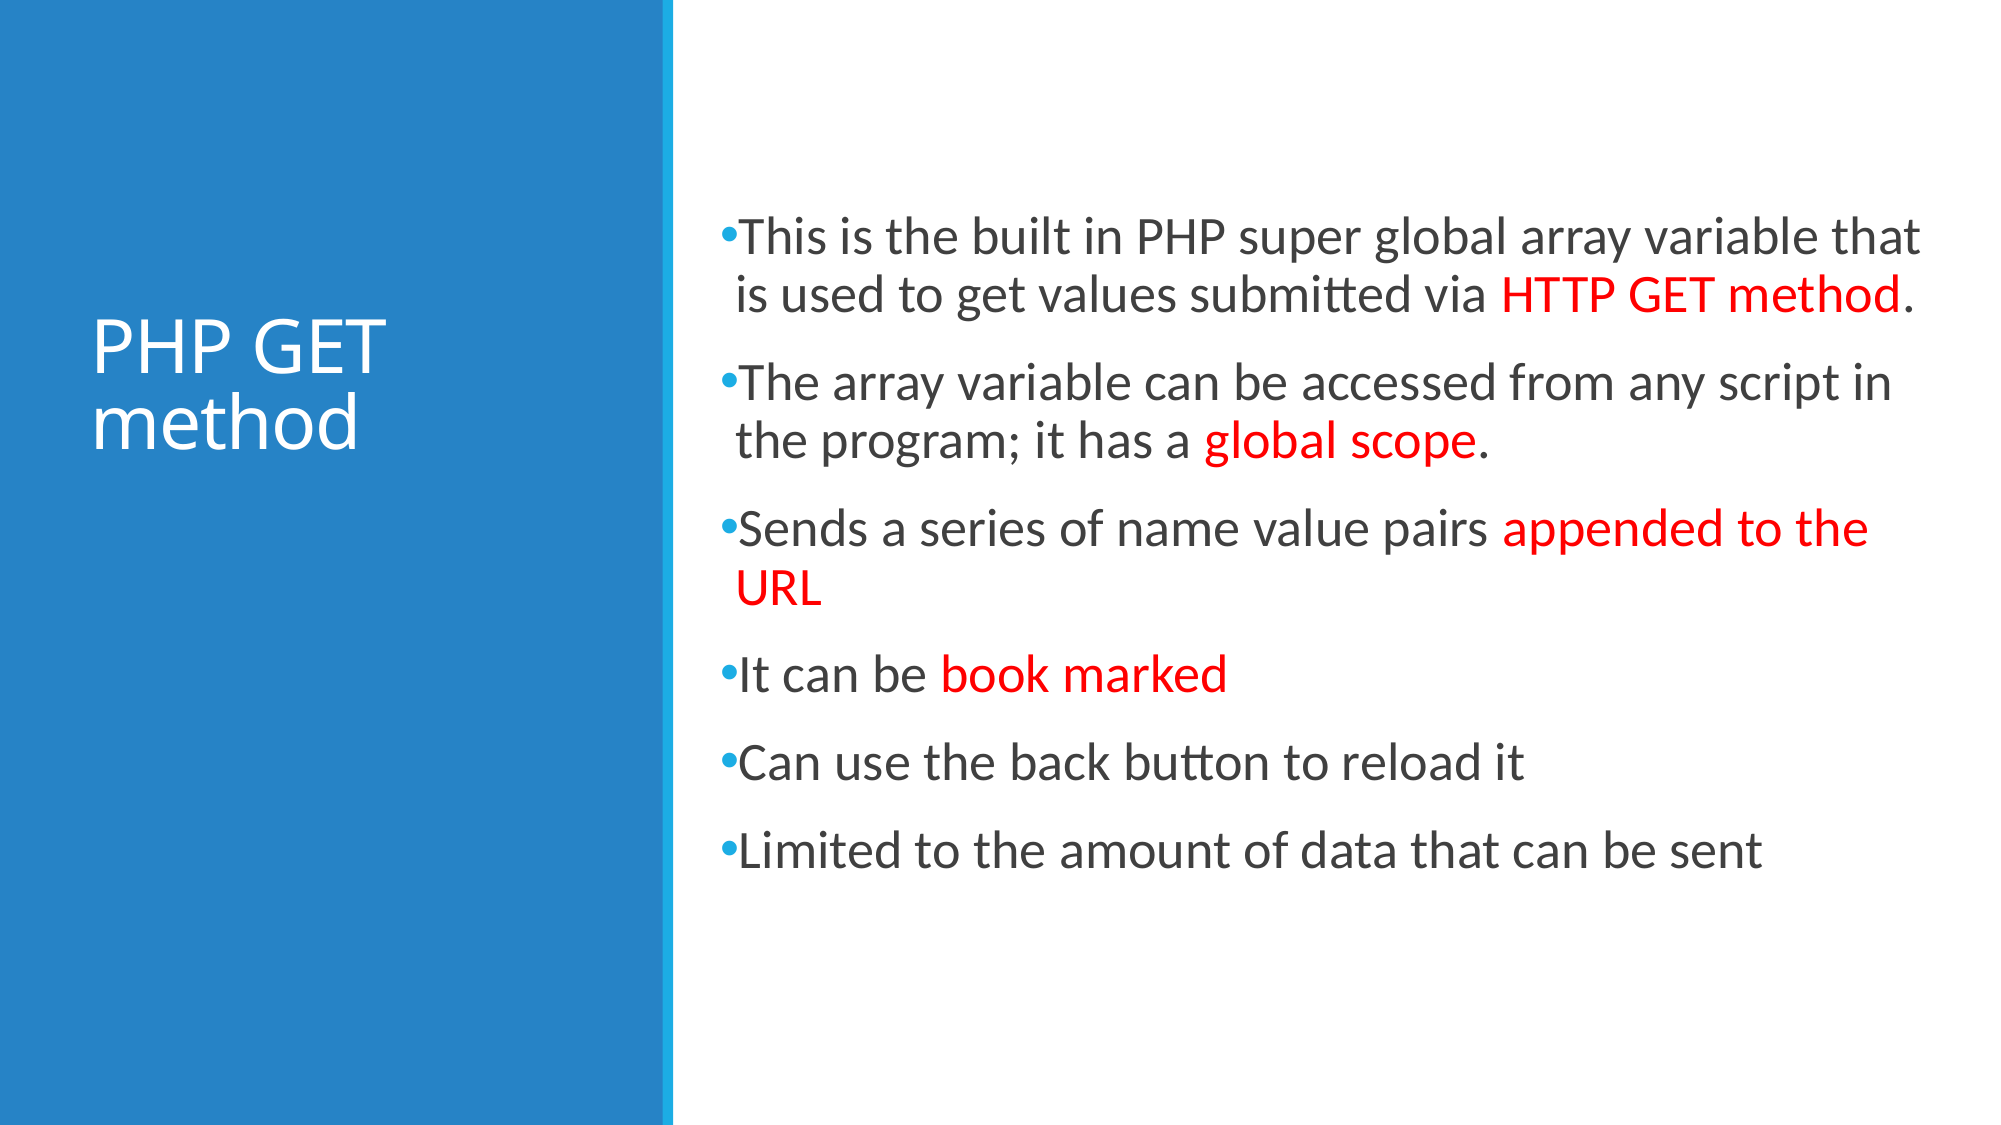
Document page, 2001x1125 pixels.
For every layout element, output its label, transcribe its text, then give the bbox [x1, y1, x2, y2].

list This is the built in PHP super global array variable that is used to get values submitted via HTTP GET method. The array variable can be accessed from any script in the program; it has a global scope. Sends a series of name value pairs appended to the URL It can be book marked Can use the back button to reload it Limited to the amount of data that can be sent [720, 200, 1925, 1023]
title PHP GET method [75, 97, 600, 473]
